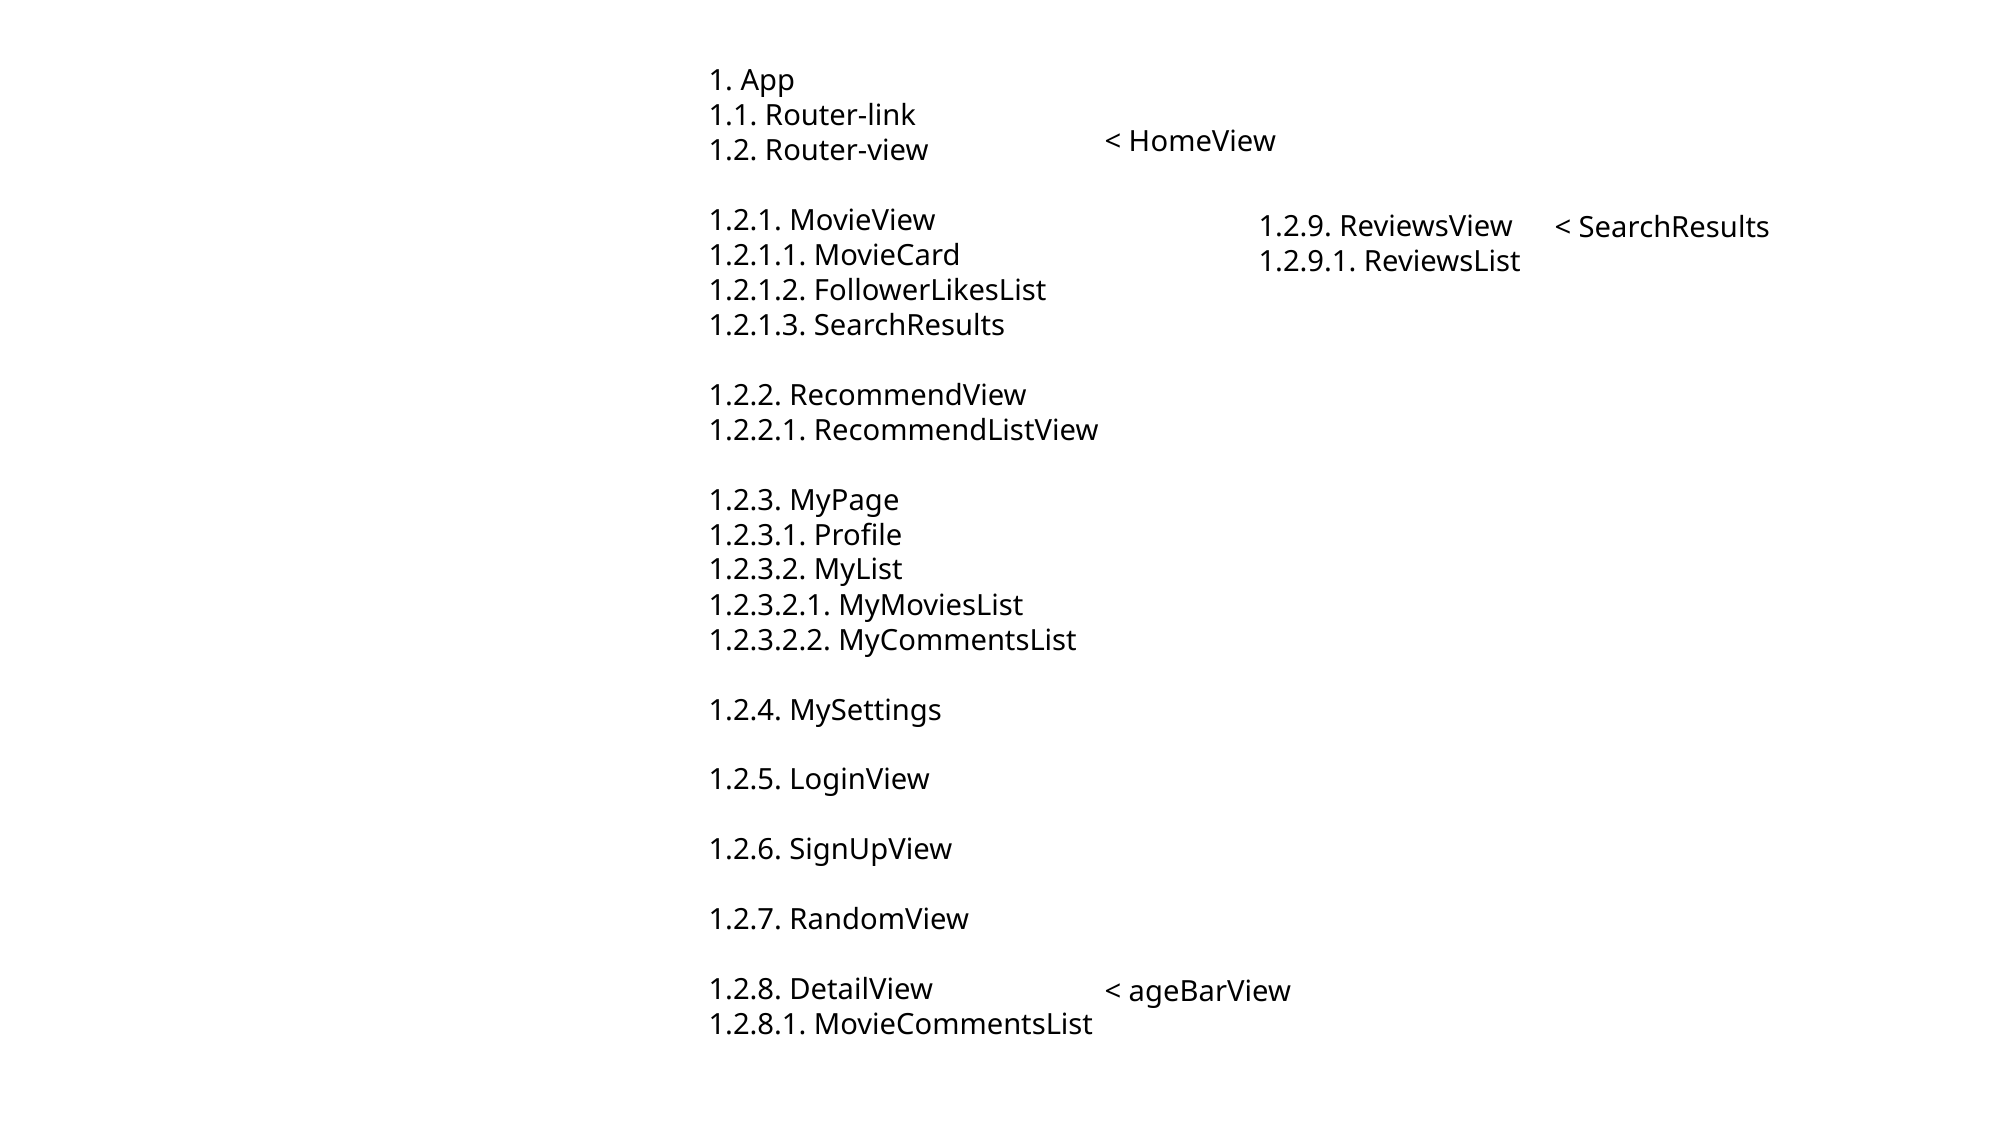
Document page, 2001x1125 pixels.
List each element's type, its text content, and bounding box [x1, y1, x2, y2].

text_box < SearchResults [1539, 200, 2000, 251]
text_box < ageBarView [1089, 964, 1640, 1015]
text_box 1.2.9. ReviewsView 1.2.9.1. ReviewsList [1243, 200, 1794, 320]
text_box < HomeView [1089, 114, 1640, 165]
text_box 1. App 1.1. Router-link 1.2. Router-view 1.2.1. MovieView 1.2.1.1. MovieCard 1.2.1.2. FollowerLikesList 1.2.1.3. SearchResults 1.2.2. RecommendView 1.2.2.1. RecommendListView 1.2.3. MyPage 1.2.3.1. Profile 1.2.3.2. MyList 1.2.3.2.1. MyMoviesList 1.2.3.2.2. MyCommentsList 1.2.4. MySettings 1.2.5. LoginView 1.2.6. SignUpView 1.2.7. RandomView 1.2.8. DetailView 1.2.8.1. MovieCommentsList [693, 54, 1244, 1048]
